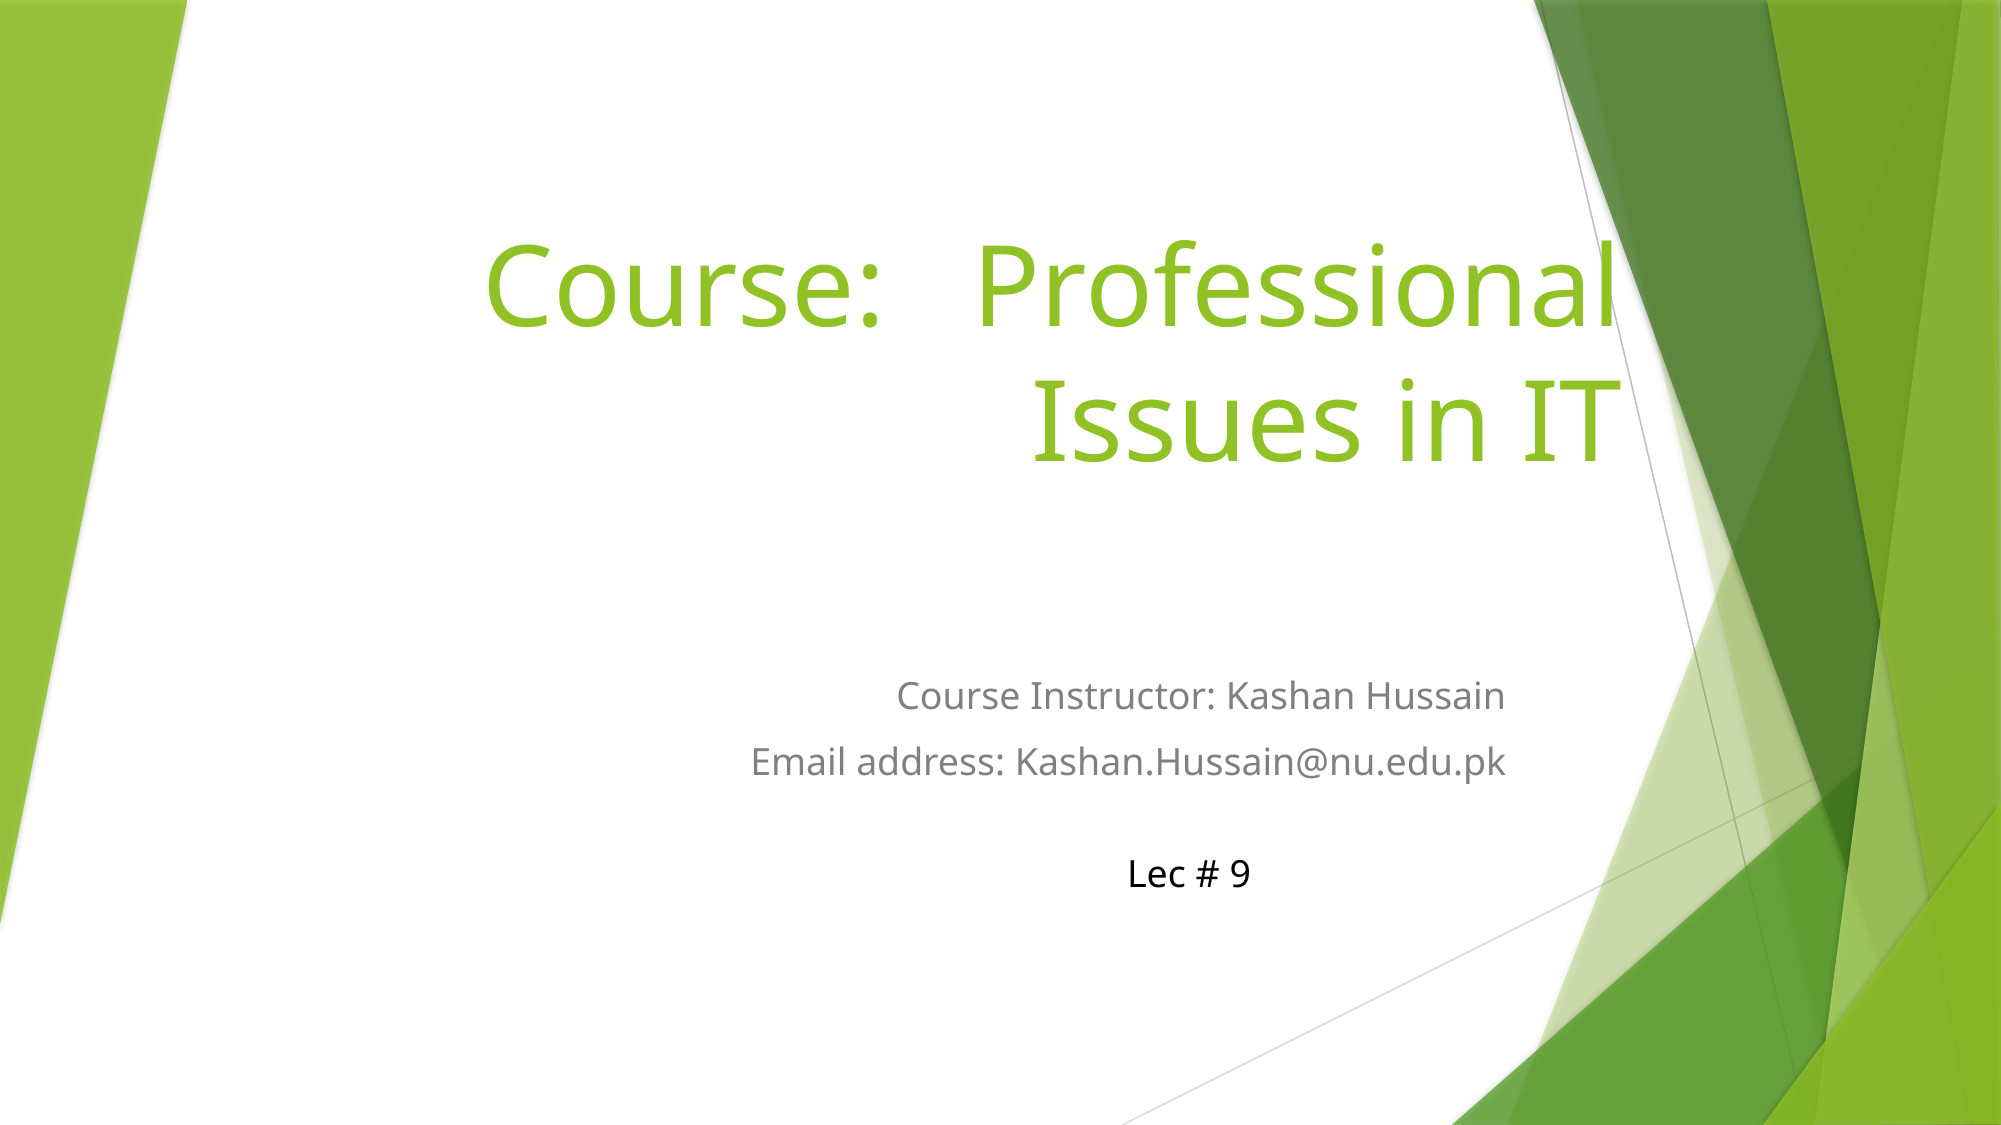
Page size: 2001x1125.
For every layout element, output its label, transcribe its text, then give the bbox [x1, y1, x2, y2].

subtitle Course Instructor: Kashan Hussain Email address: Kashan.Hussain@nu.edu.pk [247, 664, 1522, 845]
text_box Lec # 9 [1112, 842, 1575, 902]
title Course: Professional Issues in IT [362, 249, 1638, 492]
